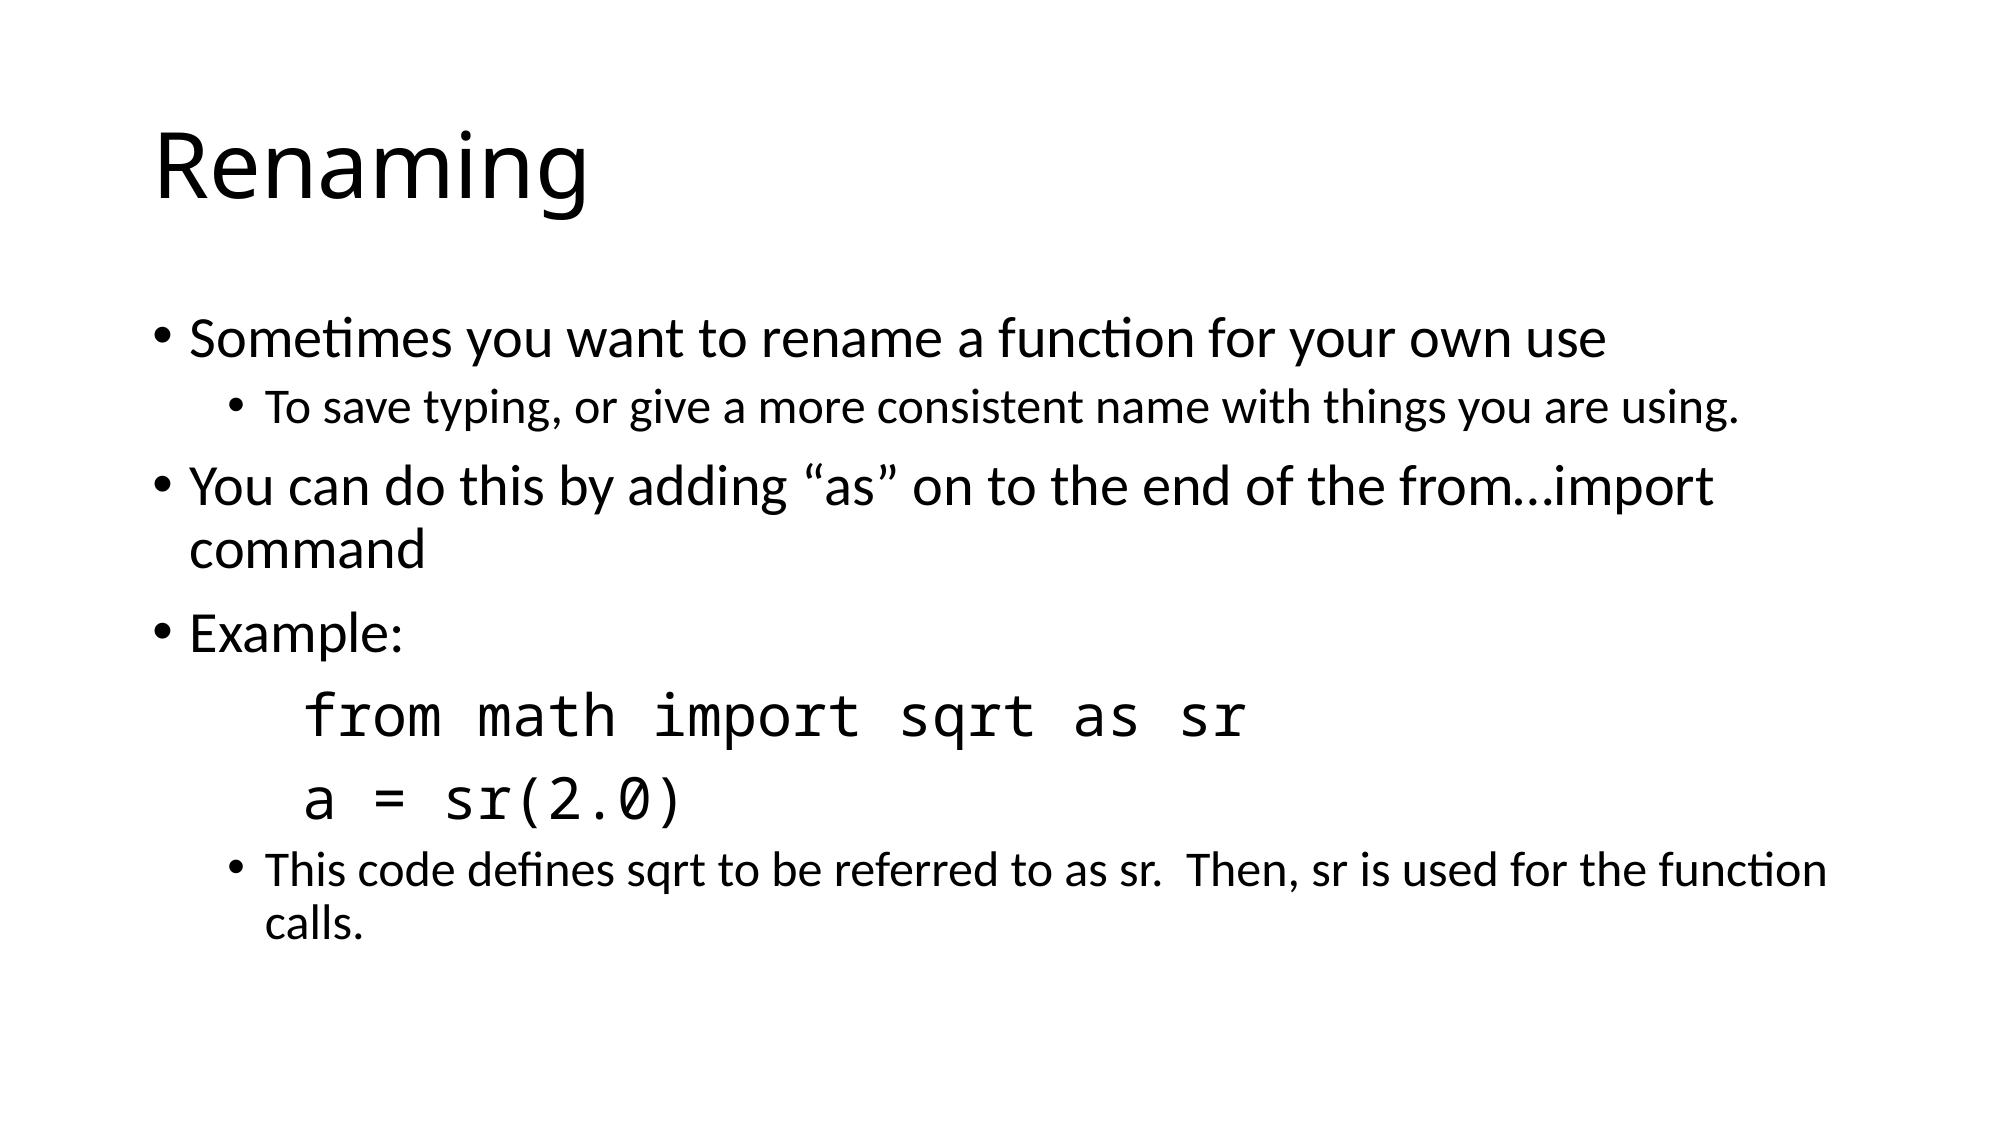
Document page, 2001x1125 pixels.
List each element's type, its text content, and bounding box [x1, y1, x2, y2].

list Sometimes you want to rename a function for your own use To save typing, or give a more consistent name with things you are using. You can do this by adding “as” on to the end of the from…import command Example: from math import sqrt as sr a = sr(2.0) This code defines sqrt to be referred to as sr. Then, sr is used for the function calls. [137, 299, 1863, 1014]
title Renaming [137, 59, 1863, 278]
